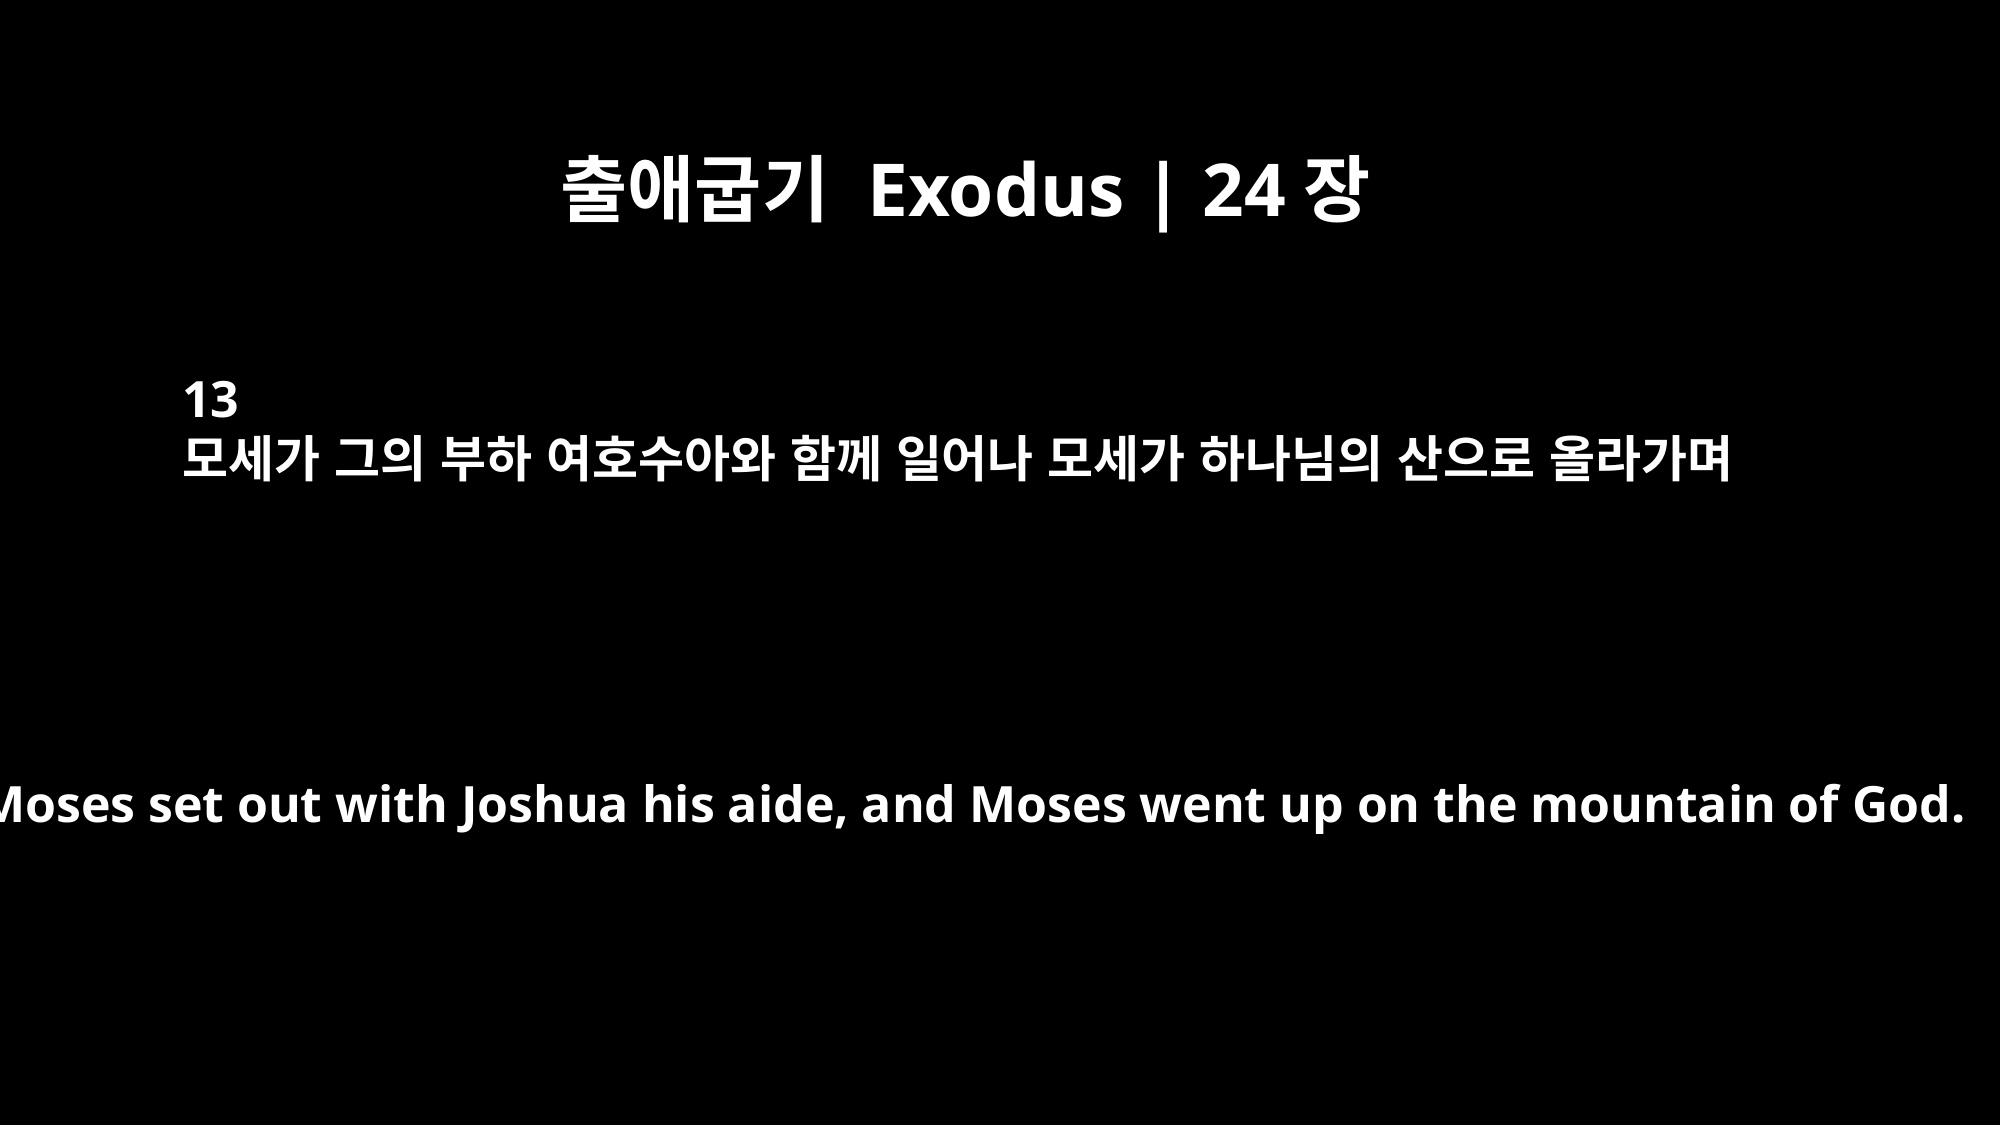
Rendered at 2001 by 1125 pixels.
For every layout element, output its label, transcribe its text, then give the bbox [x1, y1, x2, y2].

text_box 출애굽기 Exodus | 24장 [545, 136, 1387, 239]
text_box 13 모세가 그의 부하 여호수아와 함께 일어나 모세가 하나님의 산으로 올라가며 [167, 359, 1750, 495]
text_box Then Moses set out with Joshua his aide, and Moses went up on the mountain of God. [0, 764, 1982, 840]
